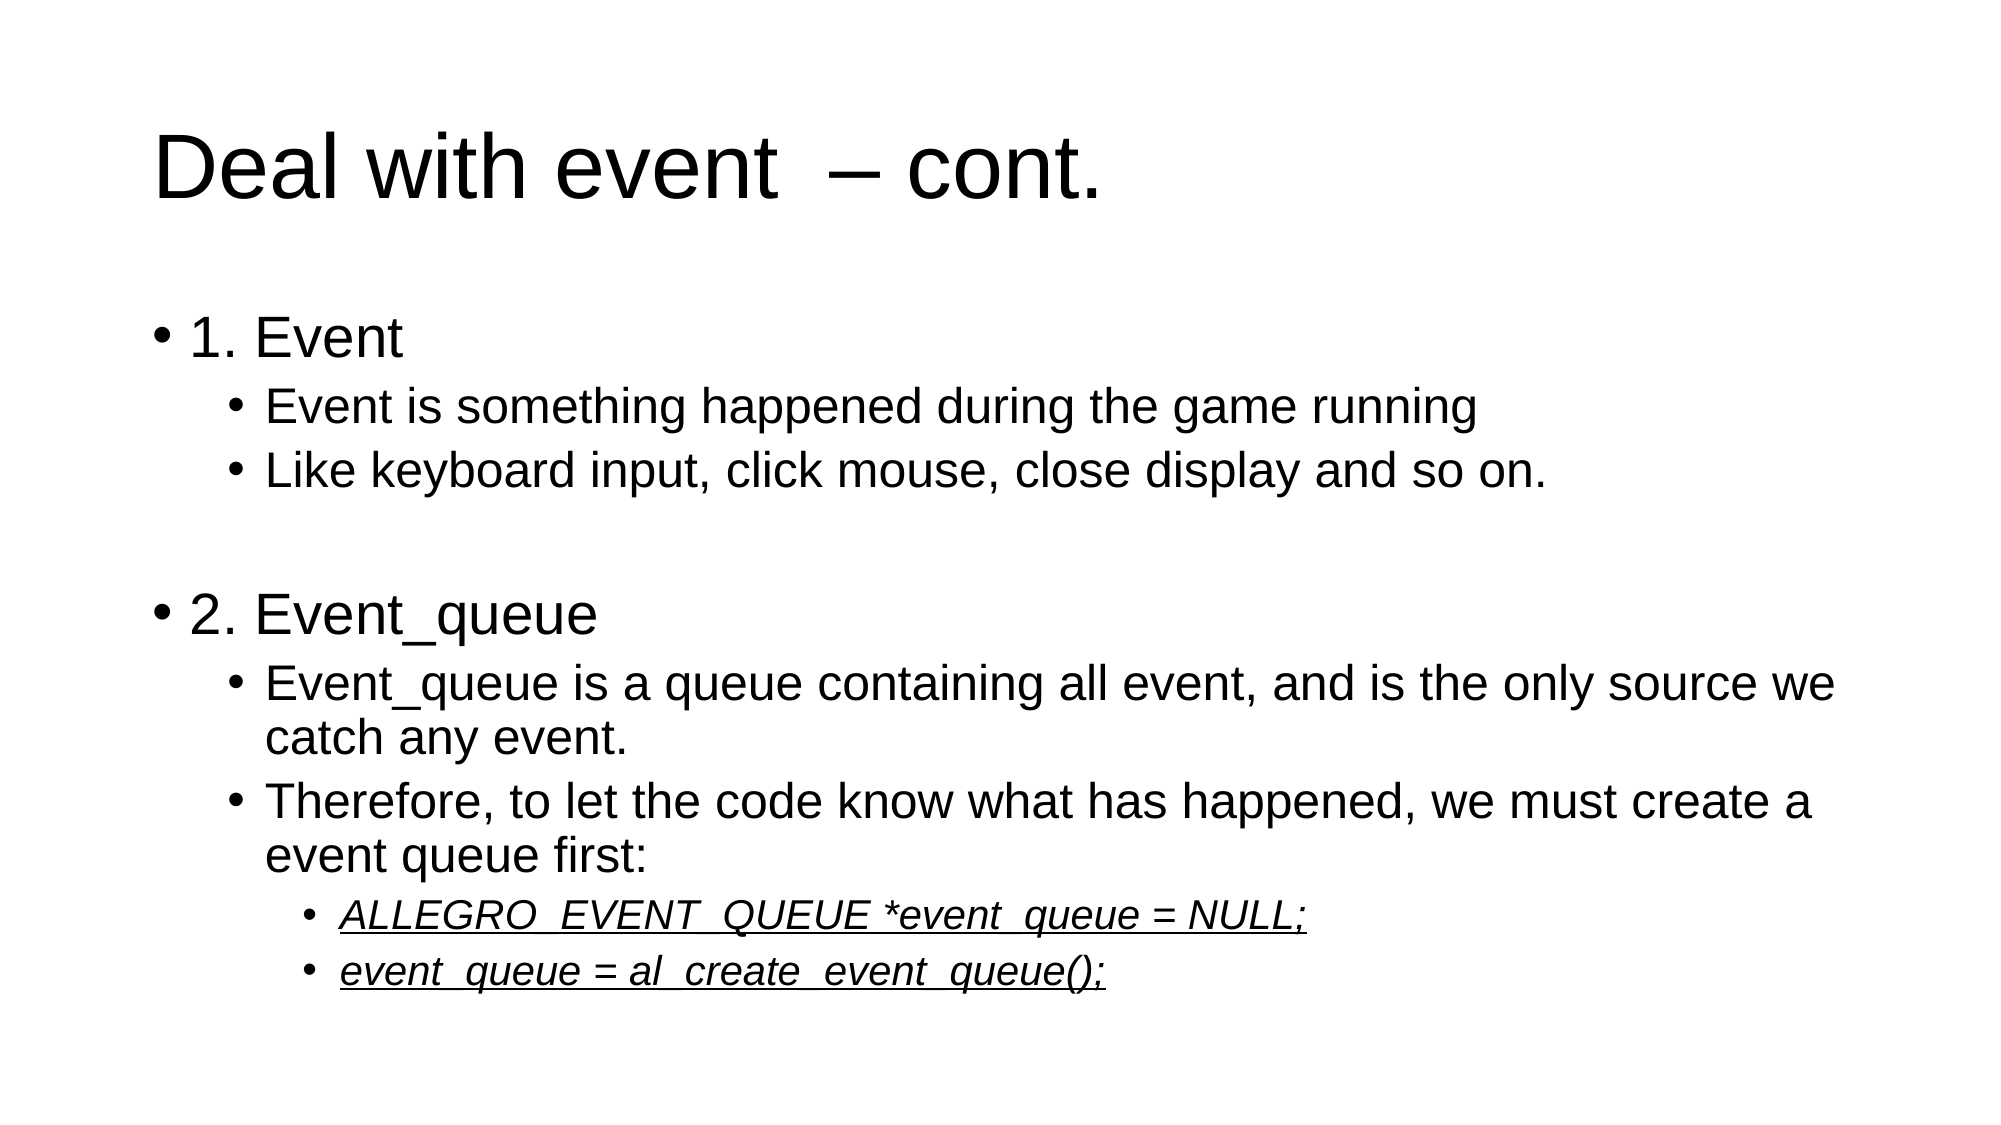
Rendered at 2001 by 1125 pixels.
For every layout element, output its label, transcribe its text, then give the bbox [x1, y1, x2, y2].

title Deal with event – cont. [137, 59, 1863, 278]
list 1. Event Event is something happened during the game running Like keyboard input, click mouse, close display and so on. 2. Event_queue Event_queue is a queue containing all event, and is the only source we catch any event. Therefore, to let the code know what has happened, we must create a event queue first: ALLEGRO_EVENT_QUEUE *event_queue = NULL; event_queue = al_create_event_queue(); [137, 299, 1863, 1079]
